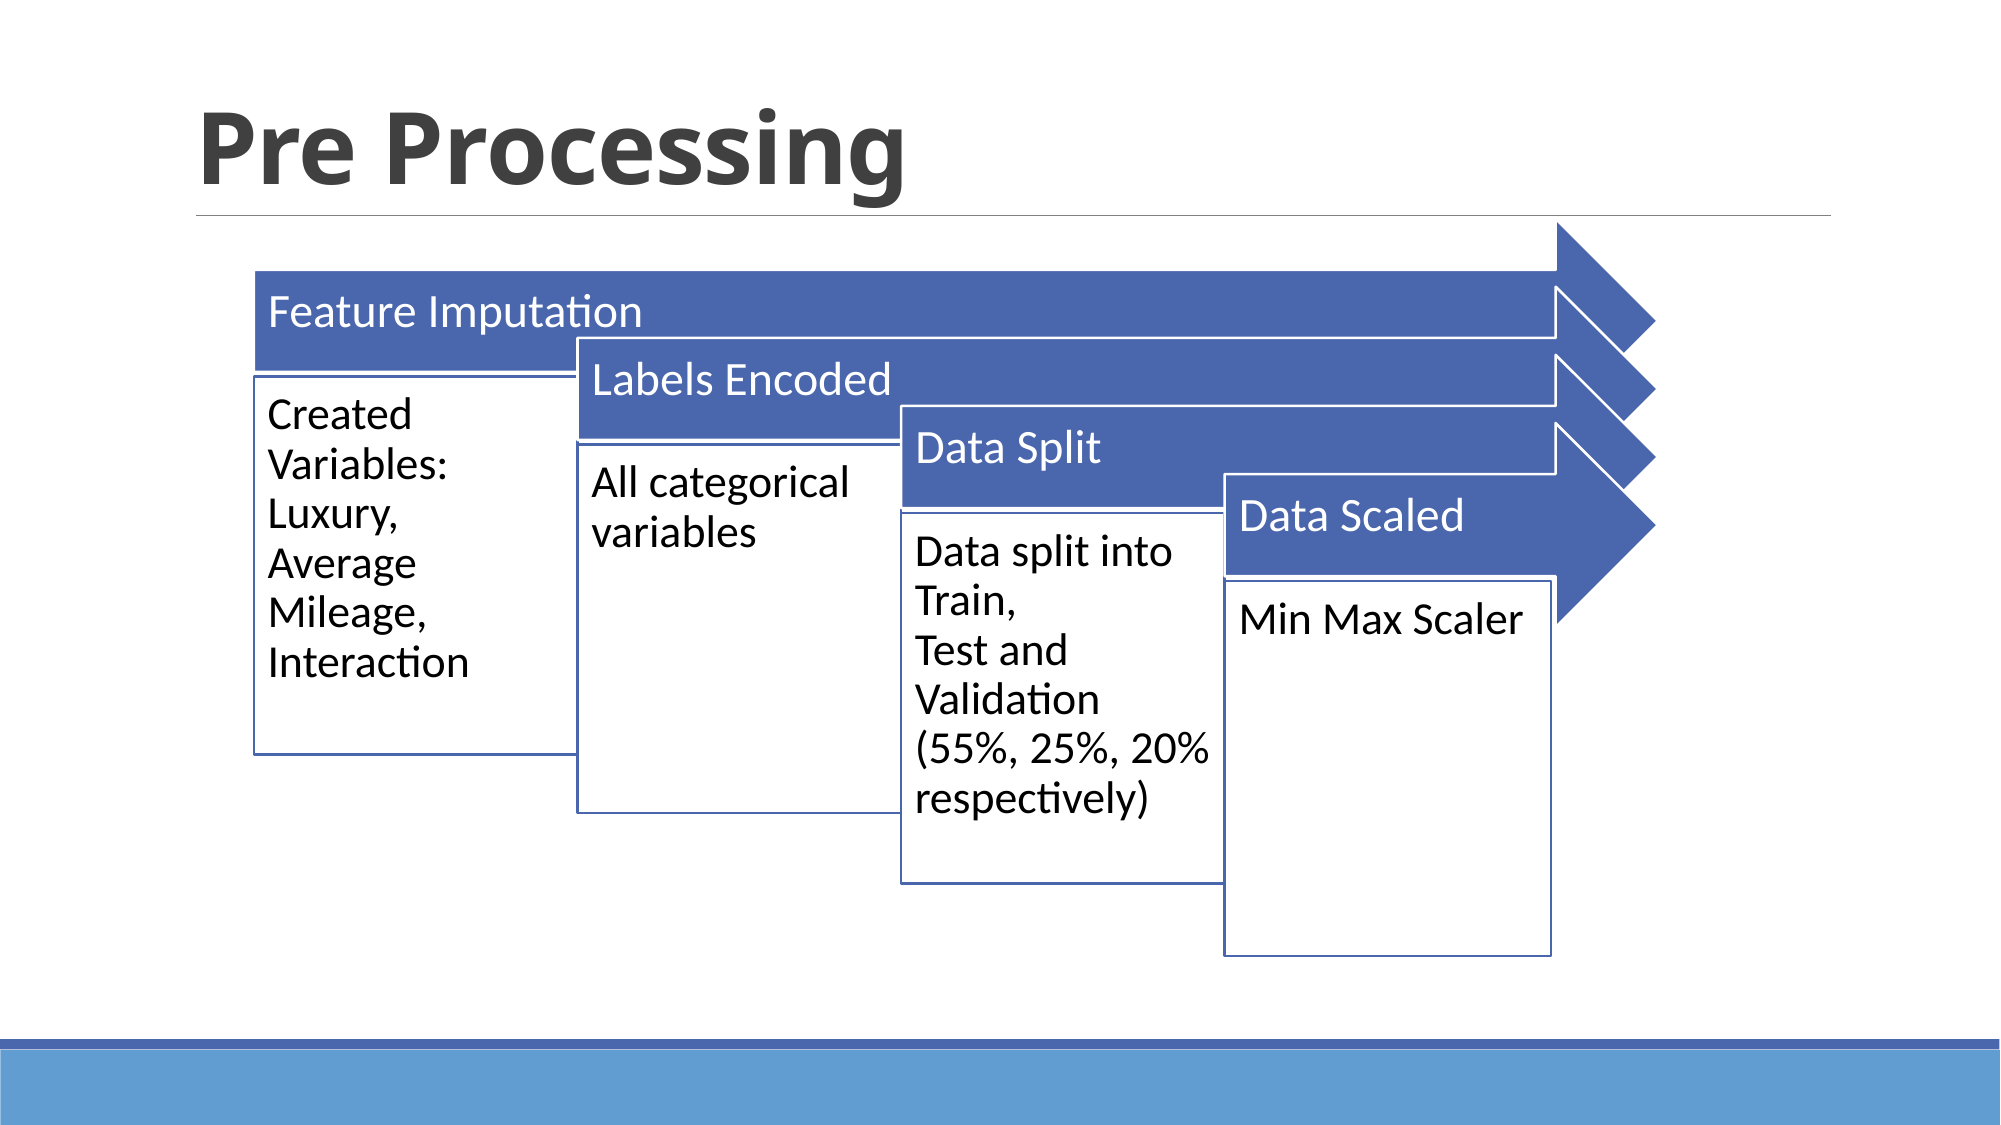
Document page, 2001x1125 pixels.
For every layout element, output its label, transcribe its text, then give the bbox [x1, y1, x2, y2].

title Pre Processing [180, 47, 1830, 209]
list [81, 211, 1831, 964]
